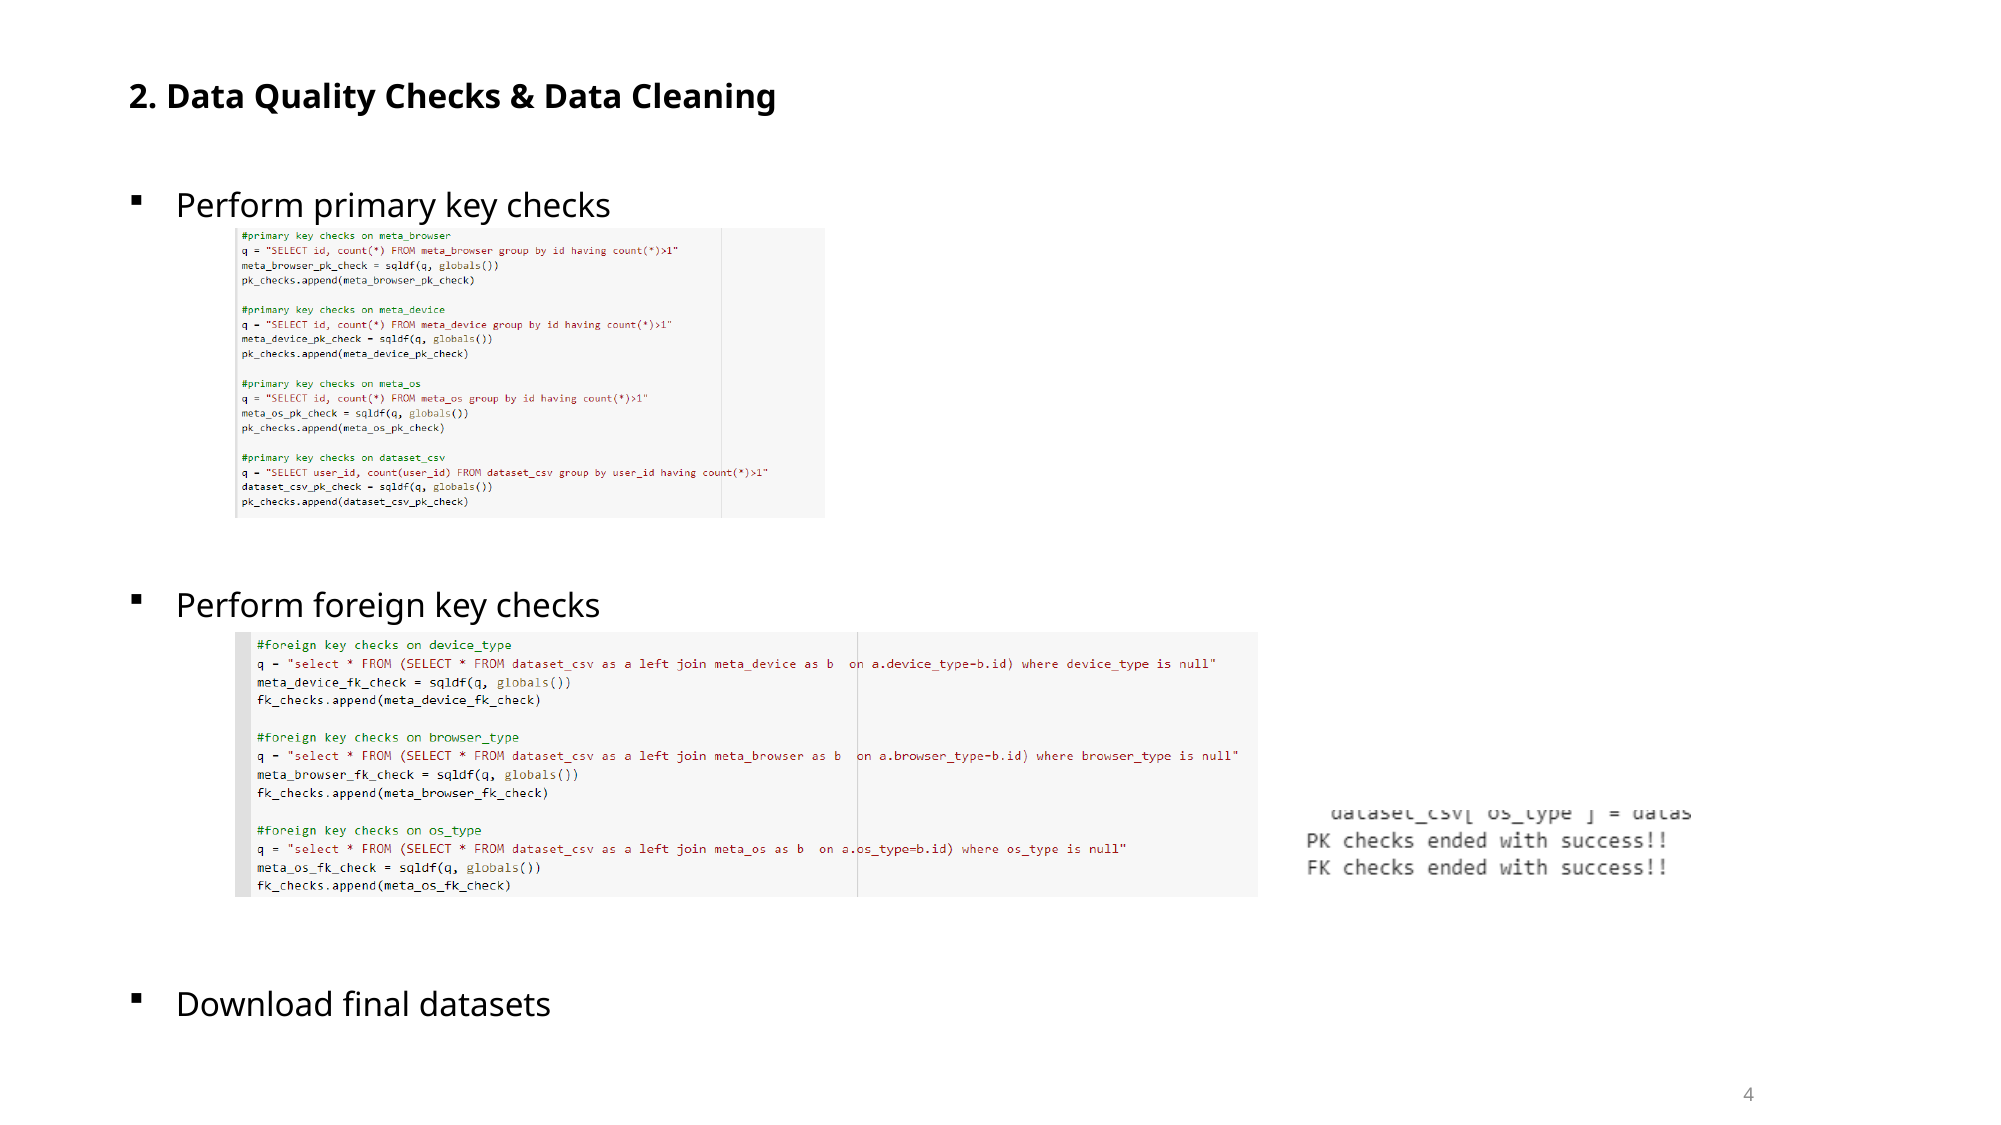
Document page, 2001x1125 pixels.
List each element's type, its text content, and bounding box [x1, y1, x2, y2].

picture [1277, 810, 1691, 897]
picture [235, 632, 1258, 897]
text_box Perform primary key checks Perform foreign key checks Download final datasets [113, 137, 1711, 1031]
text_box 4 [1403, 1065, 1769, 1125]
text_box 2. Data Quality Checks & Data Cleaning [113, 27, 1711, 123]
picture [235, 228, 825, 518]
